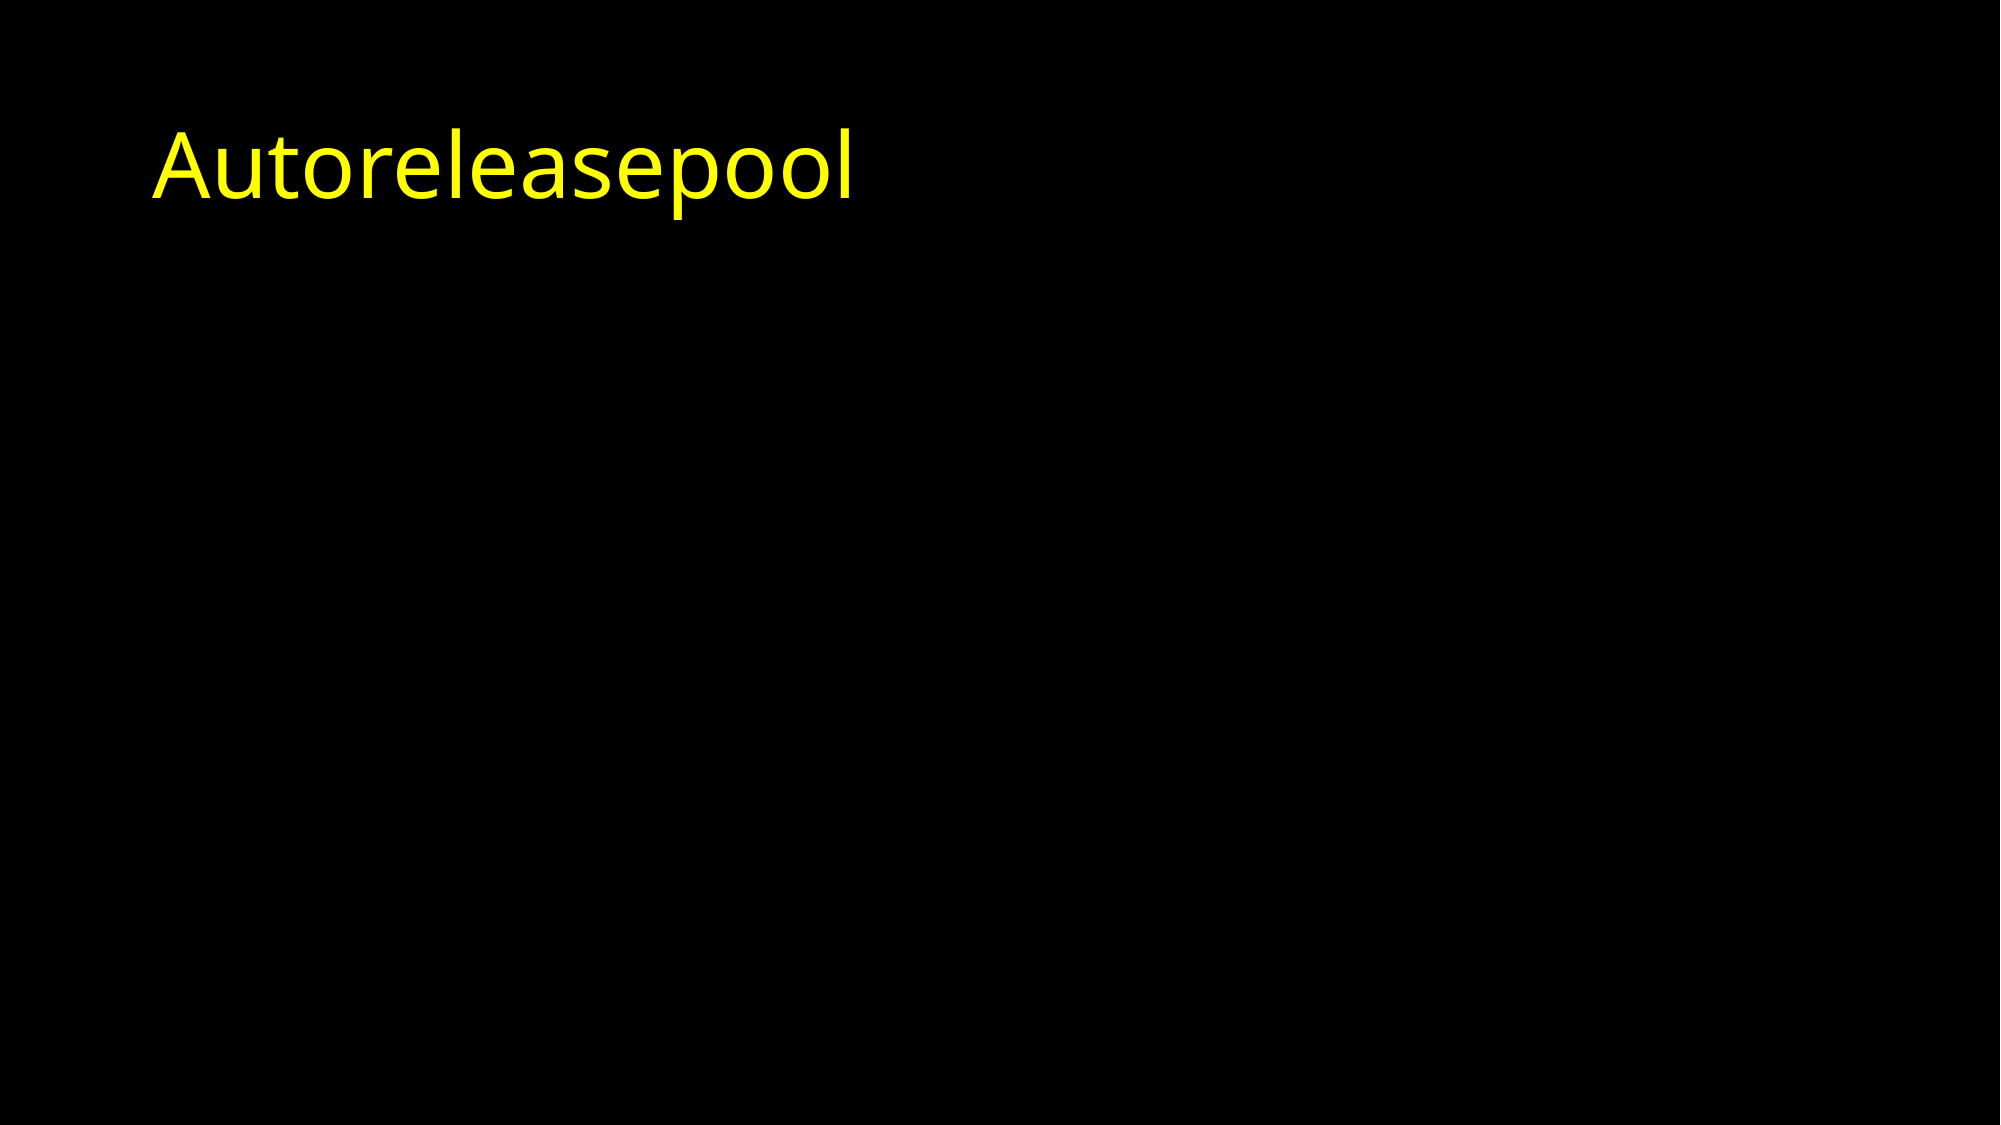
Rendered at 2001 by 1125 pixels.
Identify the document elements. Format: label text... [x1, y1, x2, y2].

title Autoreleasepool [137, 59, 1863, 278]
